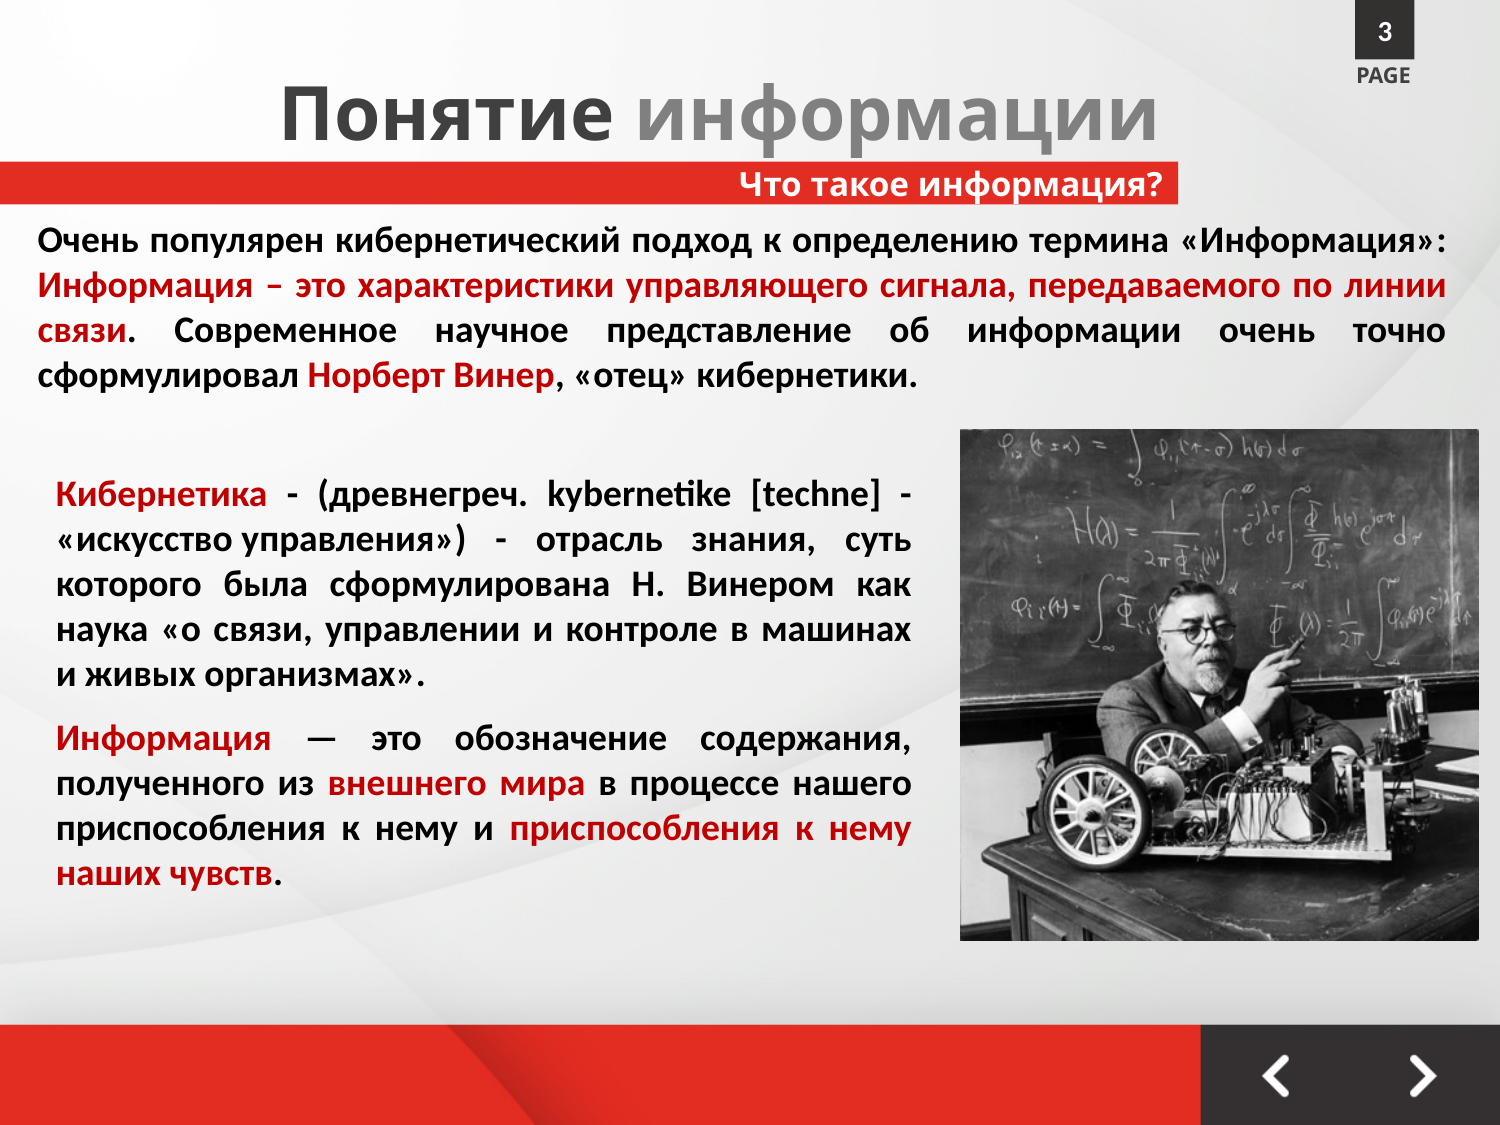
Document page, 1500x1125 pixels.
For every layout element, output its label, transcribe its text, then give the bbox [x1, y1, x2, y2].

text_box Очень популярен кибернетический подход к определению термина «Информация»: Информация – это характеристики управляющего сигнала, передаваемого по линии связи. Современное научное представление об информации очень точно сформулировал Норберт Винер, «отец» кибернетики. [22, 208, 1463, 403]
picture [0, 0, 1500, 1125]
text_box Кибернетика - (древнегреч. kybernetike [techne] - «искусство управления») - отрасль знания, суть которого была сформулирована Н. Винером как наука «о связи, управлении и контроле в машинах и живых организмах». Информация — это обозначение содержания, полученного из внешнего мира в процессе нашего приспособления к нему и приспособления к нему наших чувств. [41, 461, 928, 901]
subtitle Что такое информация? [0, 161, 1179, 205]
text_box 3 [1353, 0, 1417, 61]
text_box PAGE [1341, 54, 1426, 96]
text_box Понятие информации [171, 57, 1196, 163]
